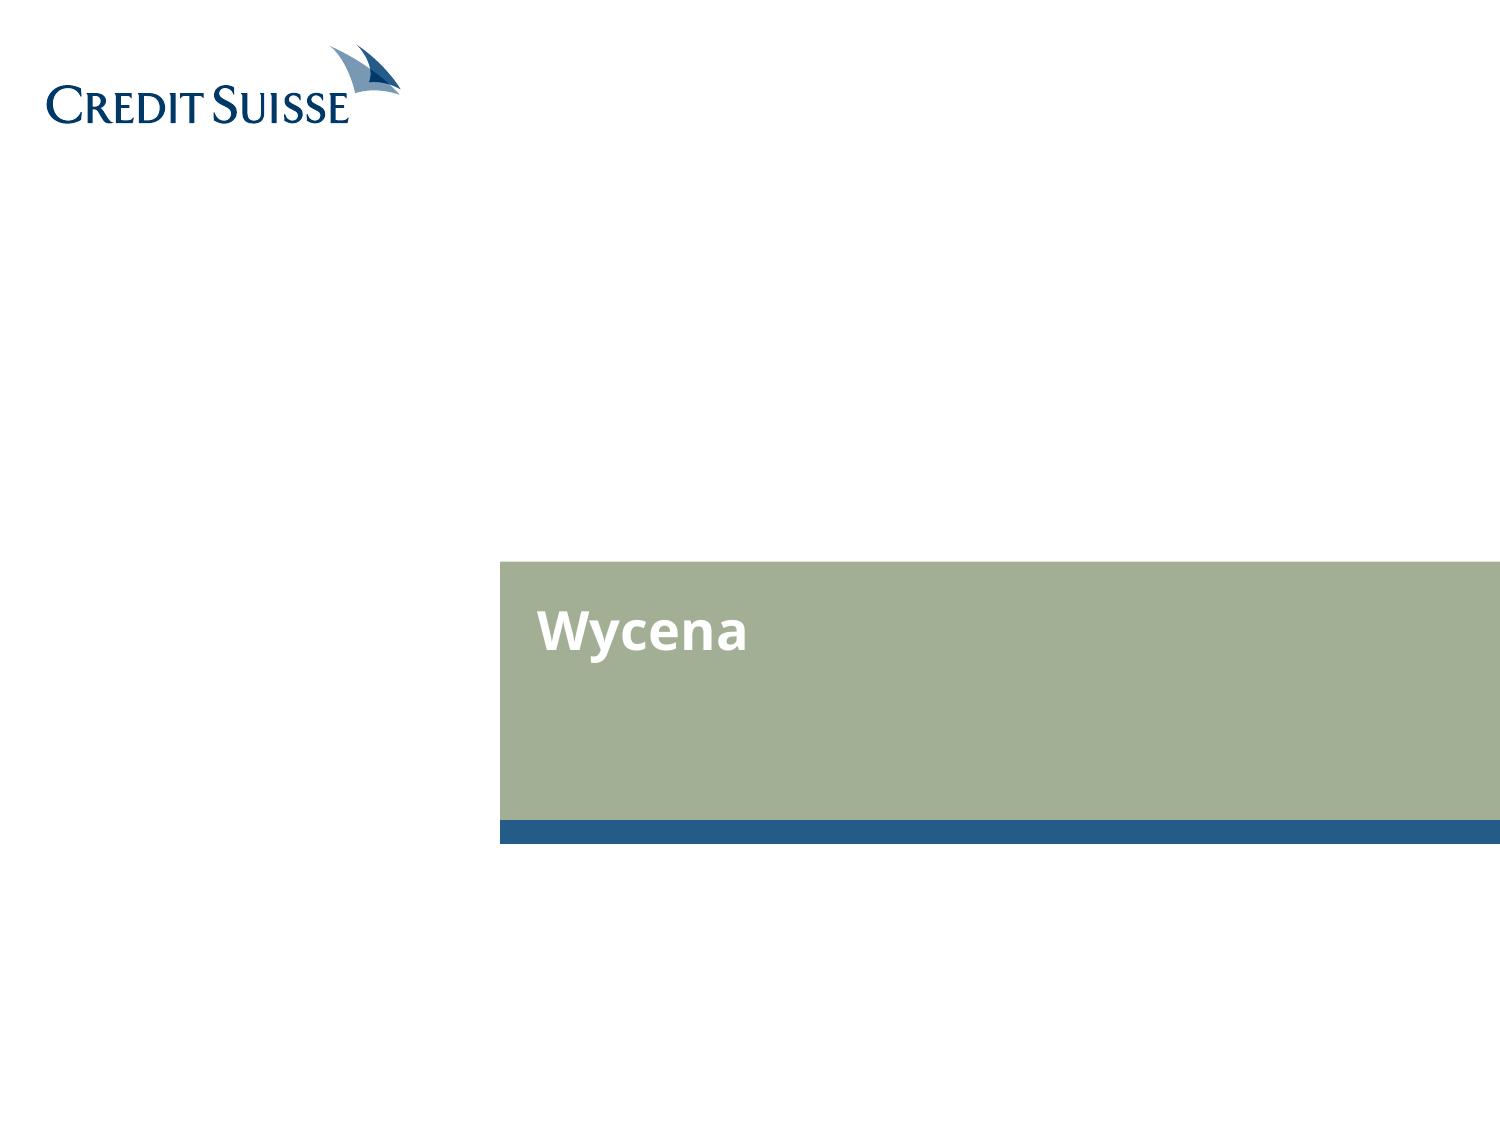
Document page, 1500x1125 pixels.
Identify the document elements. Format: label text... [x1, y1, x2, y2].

list Wycena [537, 596, 1459, 722]
